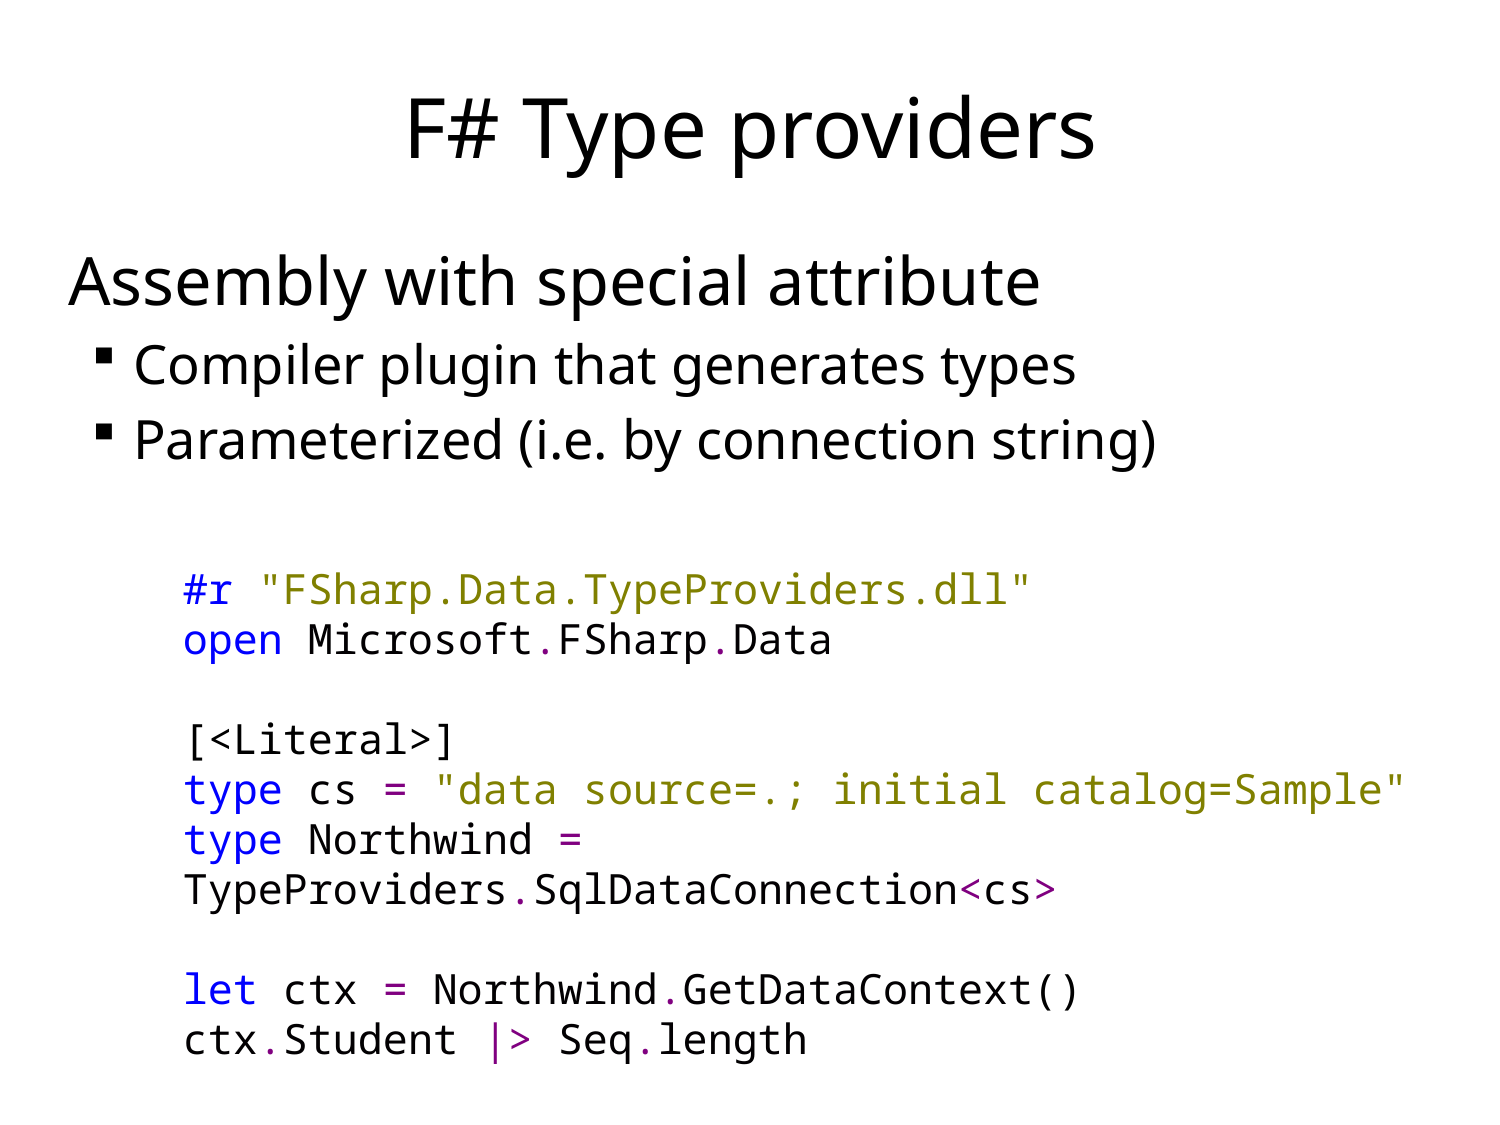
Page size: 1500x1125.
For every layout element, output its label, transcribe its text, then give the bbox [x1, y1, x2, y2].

text_box #r "FSharp.Data.TypeProviders.dll" open Microsoft.FSharp.Data [<Literal>] type cs = "data source=.; initial catalog=Sample" type Northwind = TypeProviders.SqlDataConnection<cs> let ctx = Northwind.GetDataContext() ctx.Student |> Seq.length [159, 544, 1469, 1081]
title F# Type providers [76, 41, 1425, 209]
list Assembly with special attribute Compiler plugin that generates types Parameterized (i.e. by connection string) [53, 231, 1404, 975]
